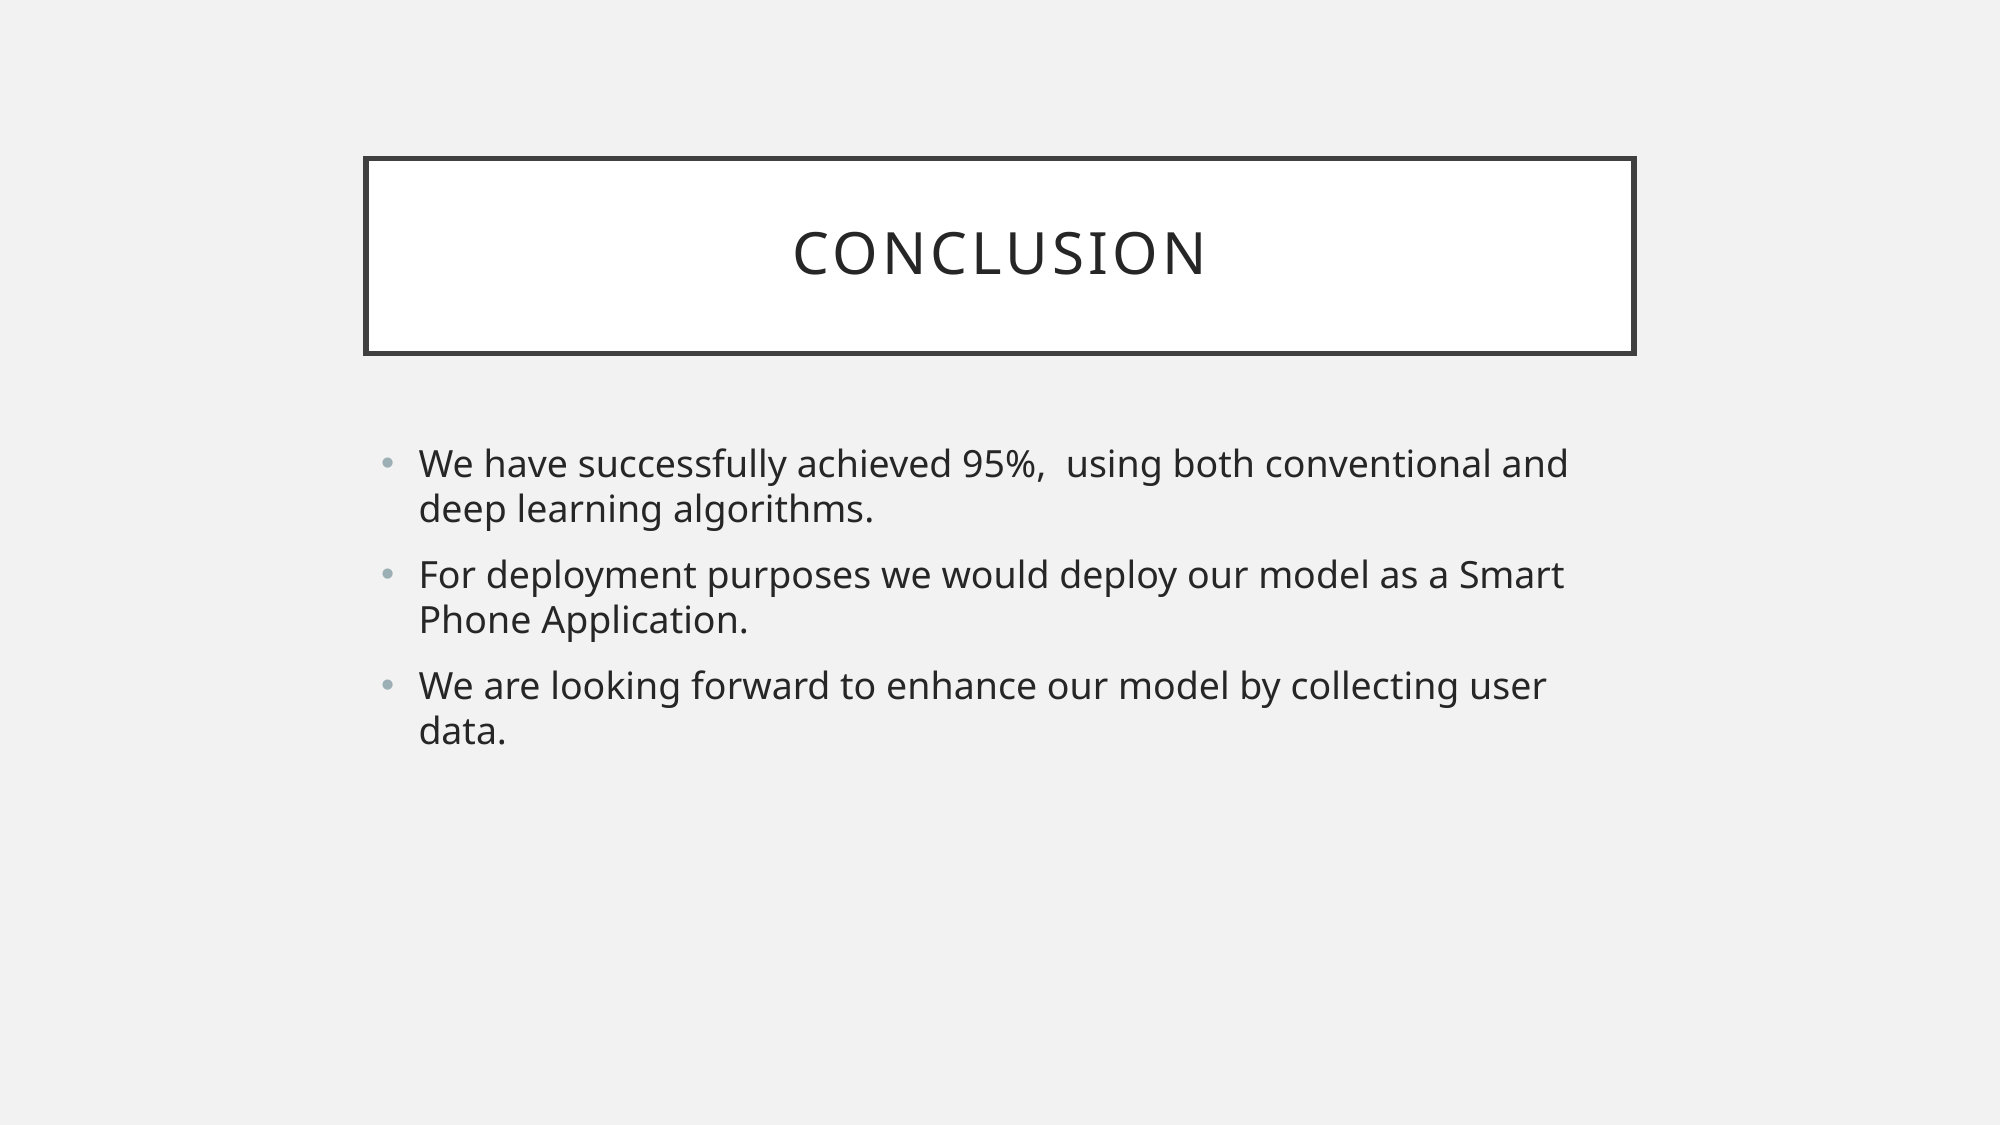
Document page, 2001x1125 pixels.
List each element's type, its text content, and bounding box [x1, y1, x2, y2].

list We have successfully achieved 95%, using both conventional and deep learning algorithms. For deployment purposes we would deploy our model as a Smart Phone Application. We are looking forward to enhance our model by collecting user data. [366, 432, 1634, 942]
title Conclusion [363, 156, 1637, 356]
